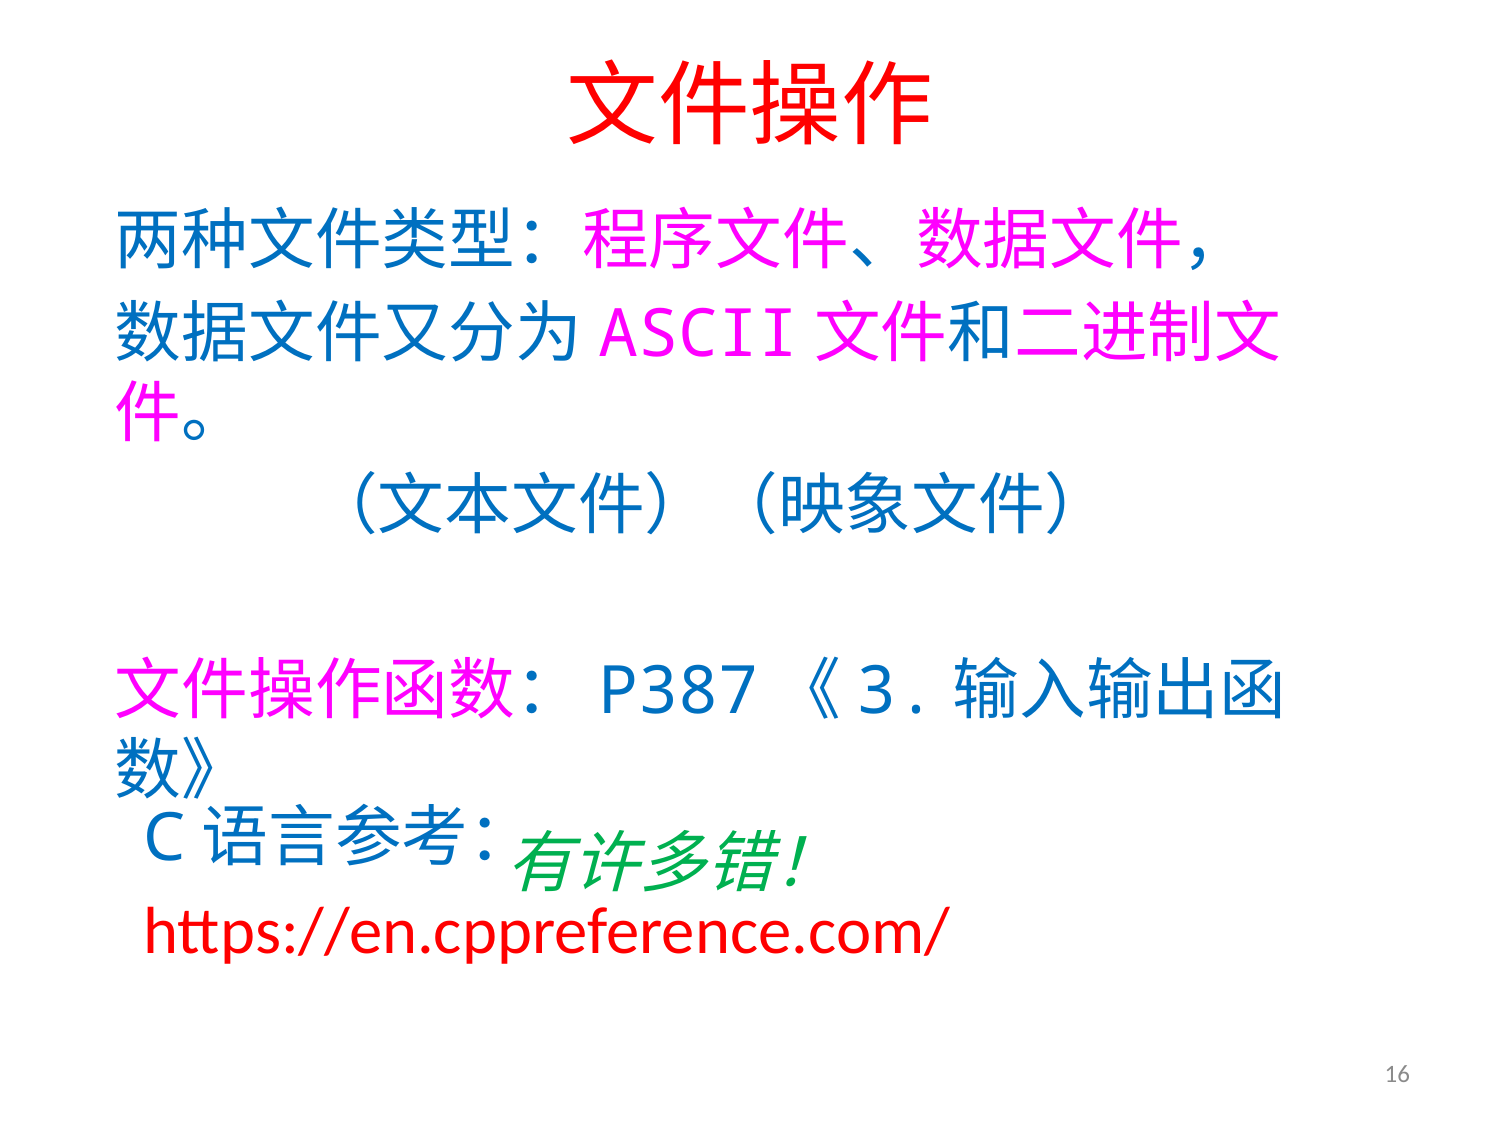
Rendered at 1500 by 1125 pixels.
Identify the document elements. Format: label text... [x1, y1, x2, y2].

text_box 两种文件类型：程序文件、数据文件， 数据文件又分为ASCII文件和二进制文件。 （文本文件）（映象文件） 文件操作函数：P387《3.输入输出函数》 有许多错！ [100, 189, 1353, 907]
slide_number 16 [1074, 1042, 1425, 1103]
text_box C语言参考： https://en.cppreference.com/ [128, 786, 966, 974]
title 文件操作 [75, 7, 1425, 195]
